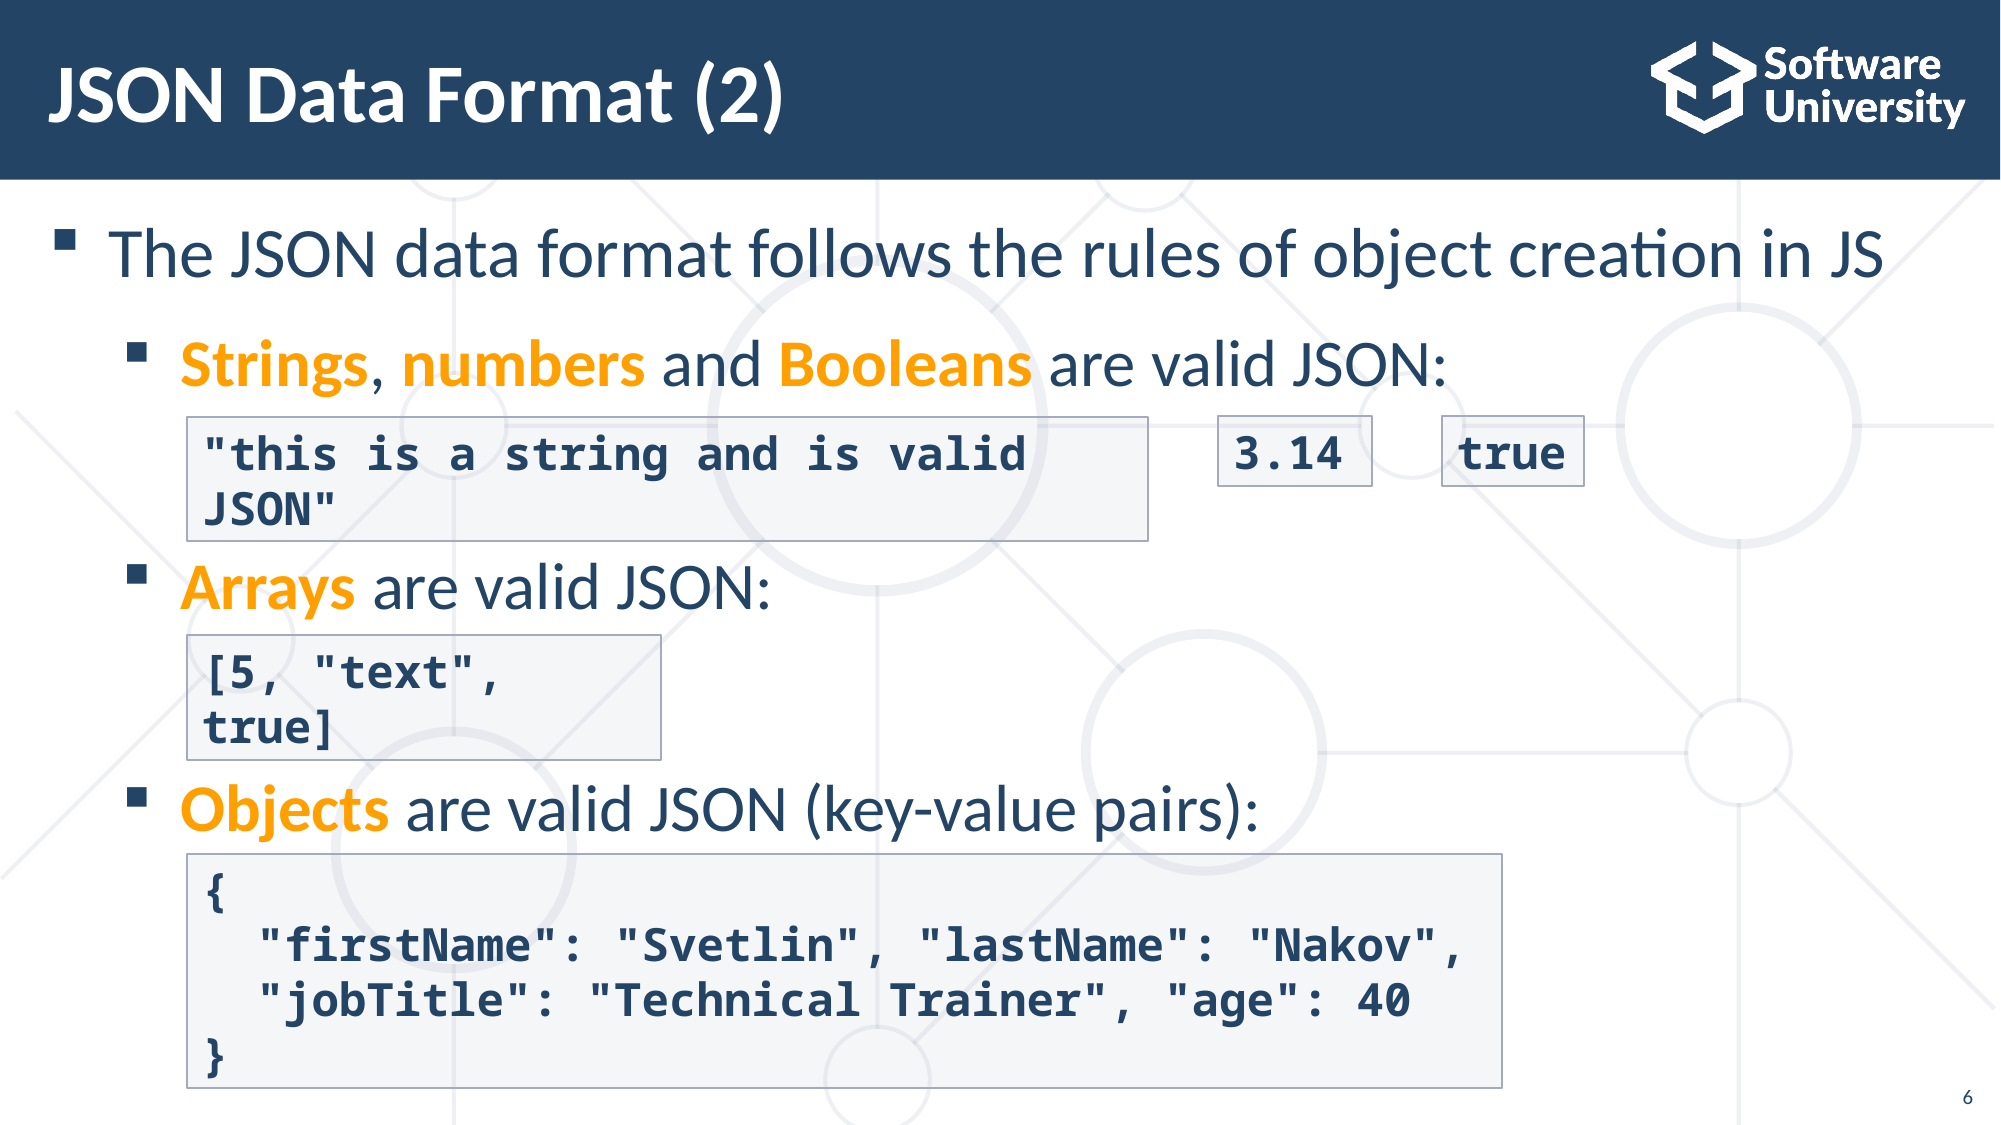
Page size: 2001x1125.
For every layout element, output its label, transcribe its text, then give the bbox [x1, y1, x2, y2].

text_box [5, "text", true] [186, 635, 662, 760]
slide_number 6 [1927, 1067, 1989, 1117]
text_box { "firstName": "Svetlin", "lastName": "Nakov", "jobTitle": "Technical Trainer", "age": 40 } [186, 853, 1502, 1089]
text_box true [1441, 416, 1584, 486]
list The JSON data format follows the rules of object creation in JS Strings, numbers and Booleans are valid JSON: Arrays are valid JSON: Objects are valid JSON (key-value pairs): [31, 196, 1970, 1104]
picture [1651, 41, 1966, 134]
text_box "this is a string and is valid JSON" [186, 416, 1149, 542]
title JSON Data Format (2) [31, 16, 1625, 162]
text_box 3.14 [1218, 416, 1372, 486]
